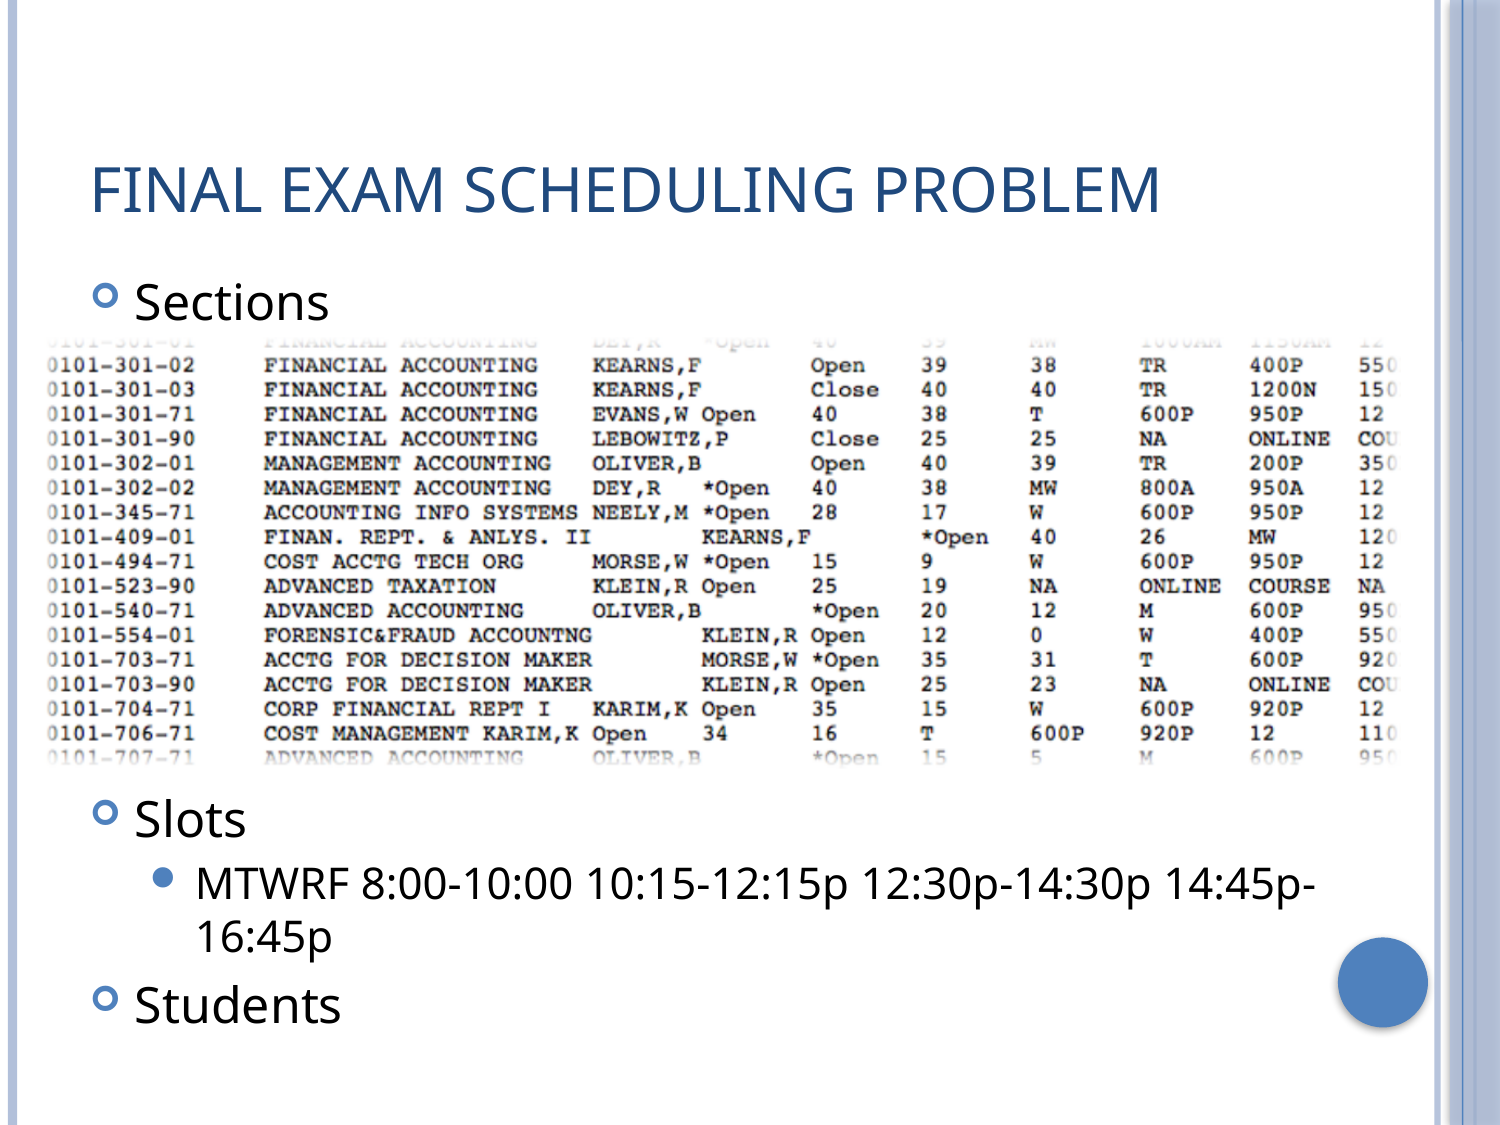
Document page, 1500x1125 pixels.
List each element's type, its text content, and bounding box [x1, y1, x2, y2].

title Final Exam Scheduling Problem [75, 45, 1300, 233]
picture [36, 336, 1401, 769]
list Sections Slots MTWRF 8:00-10:00 10:15-12:15p 12:30p-14:30p 14:45p-16:45p Students [75, 262, 1388, 334]
list Sections Slots MTWRF 8:00-10:00 10:15-12:15p 12:30p-14:30p 14:45p-16:45p Students [75, 777, 1388, 1062]
